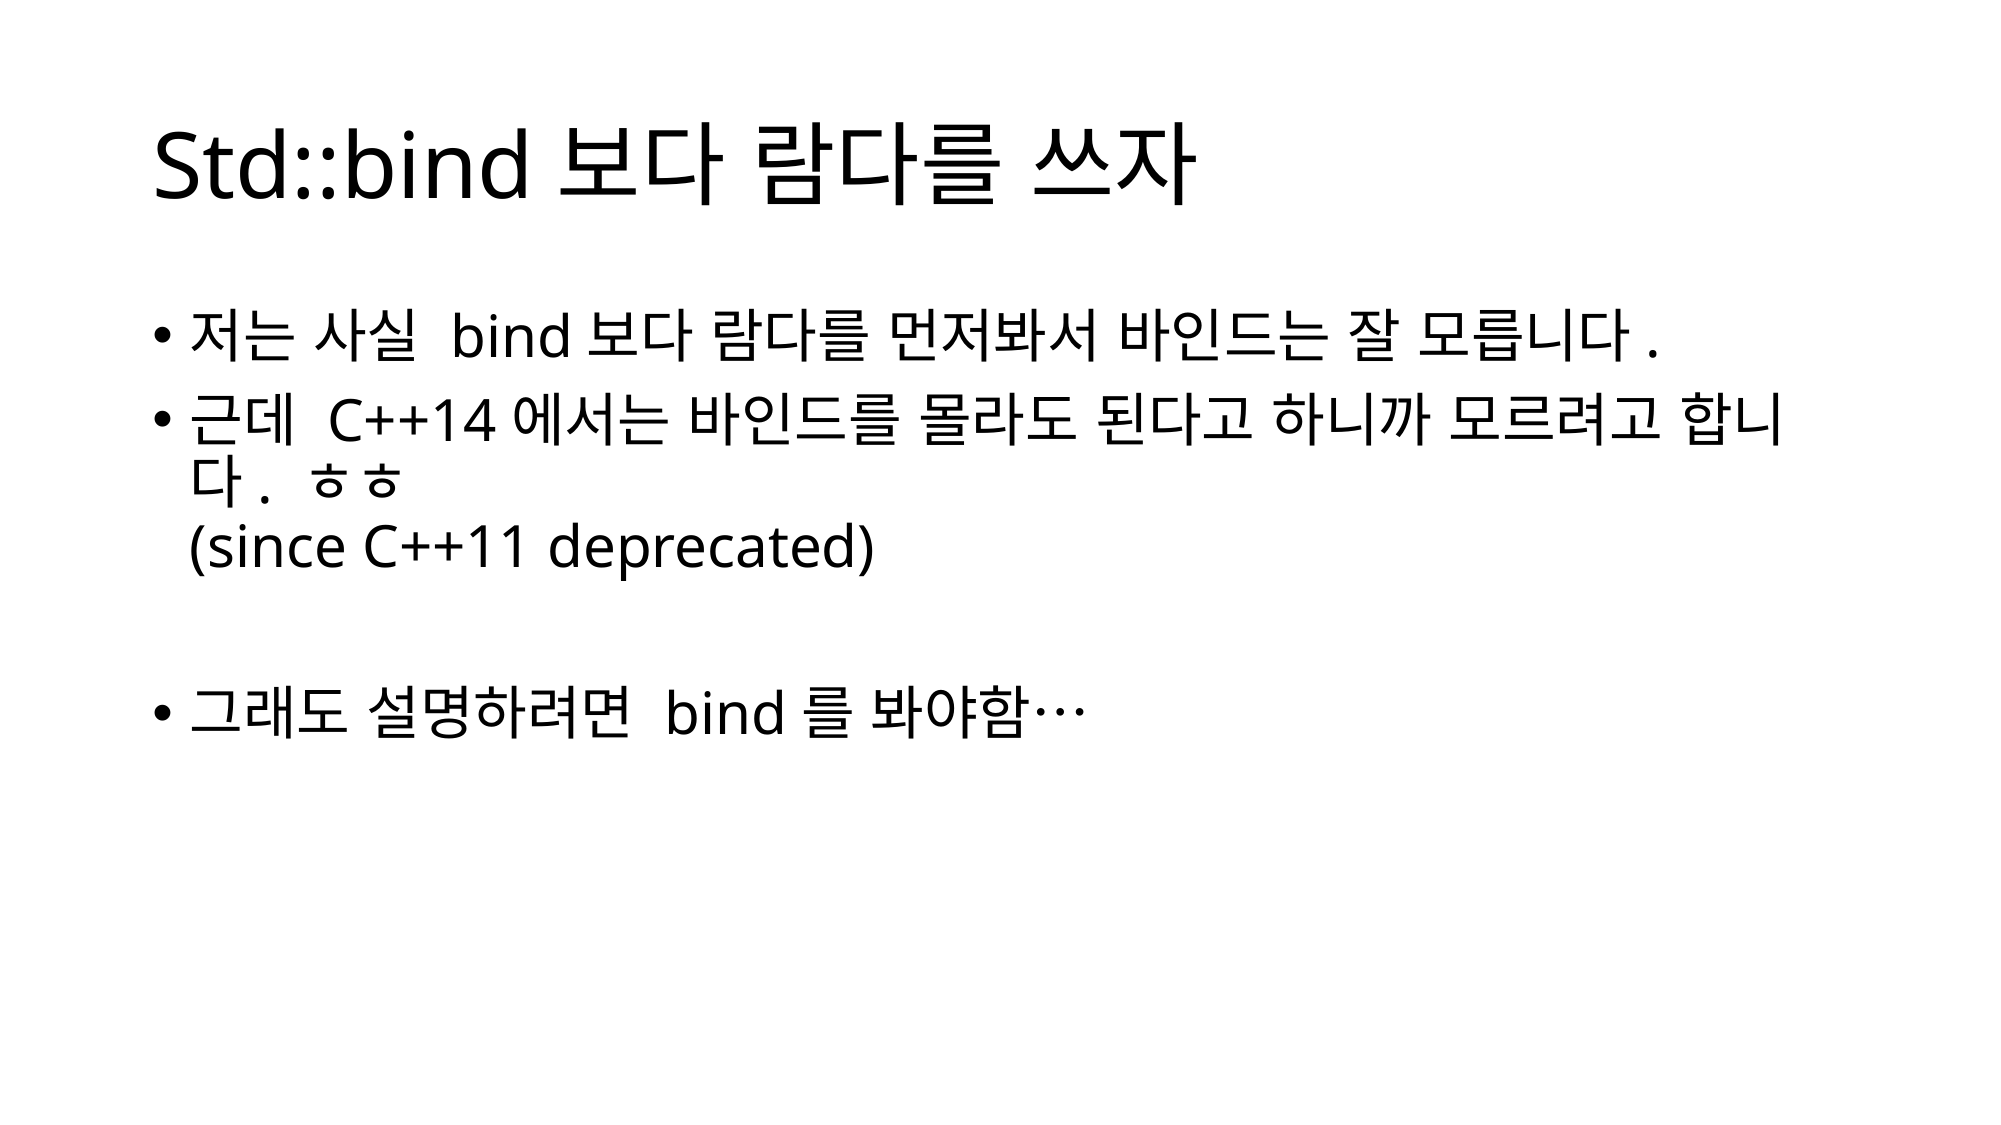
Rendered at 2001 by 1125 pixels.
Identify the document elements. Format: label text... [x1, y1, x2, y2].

title Std::bind보다 람다를 쓰자 [137, 59, 1863, 278]
list 저는 사실 bind보다 람다를 먼저봐서 바인드는 잘 모릅니다. 근데 C++14에서는 바인드를 몰라도 된다고 하니까 모르려고 합니다. ㅎㅎ (since C++11 deprecated) 그래도 설명하려면 bind를 봐야함… [137, 299, 1863, 1014]
